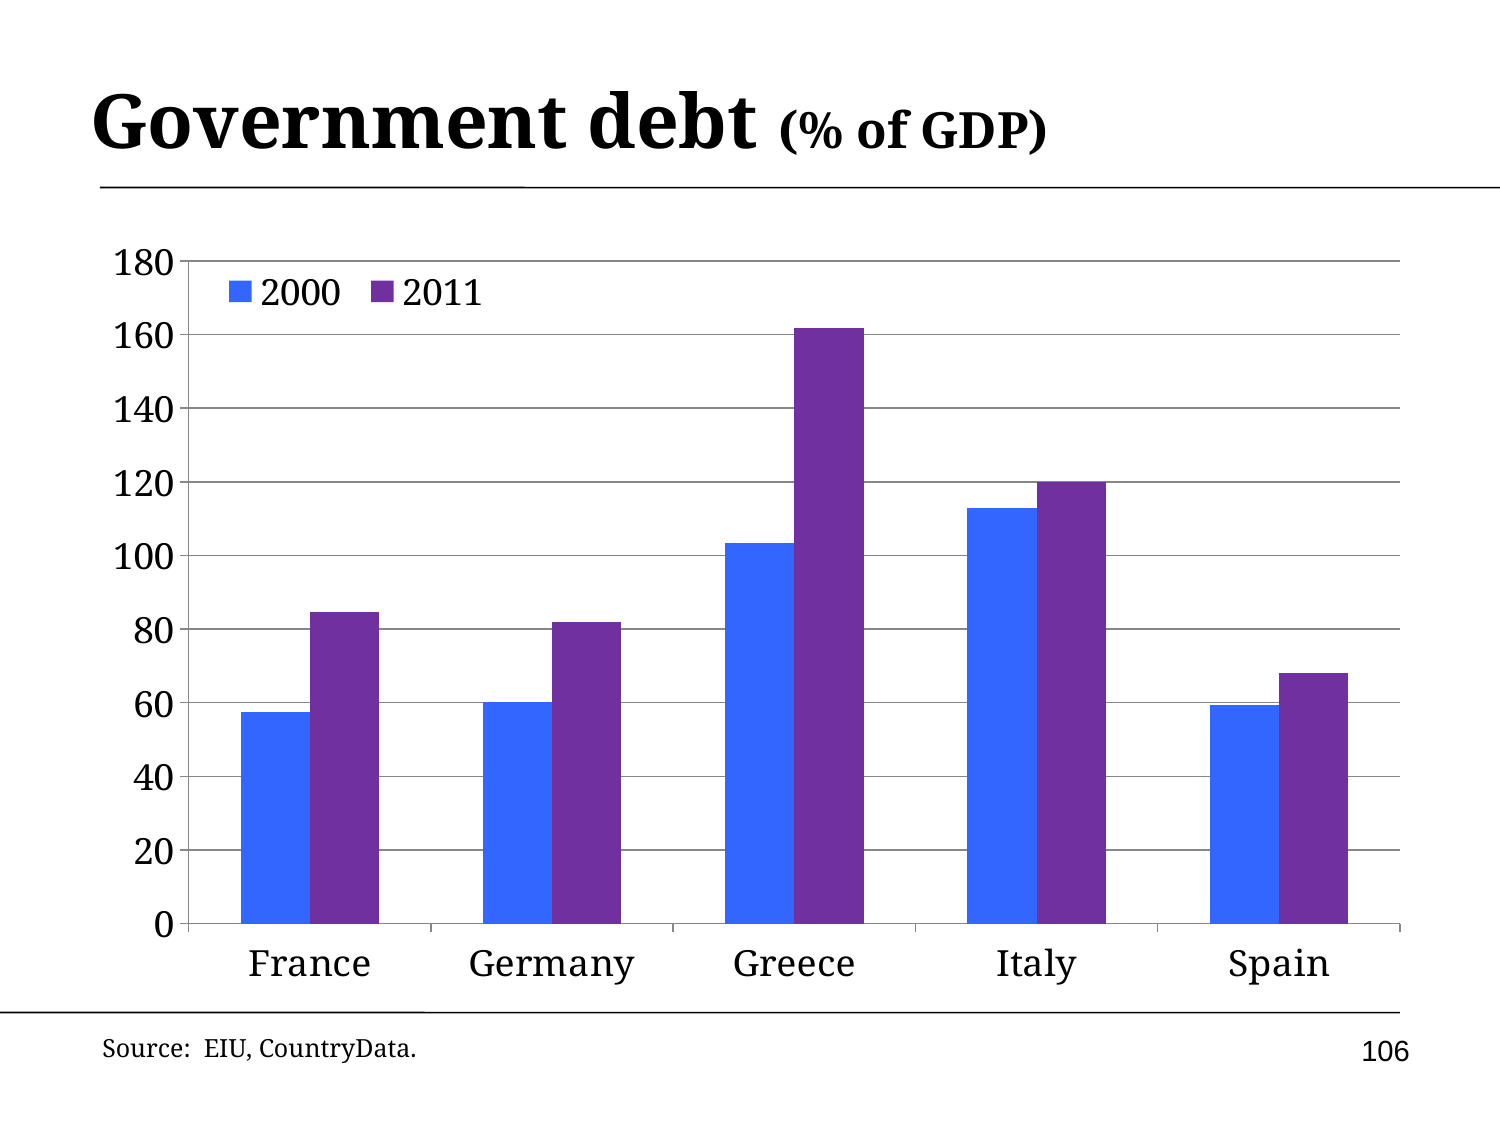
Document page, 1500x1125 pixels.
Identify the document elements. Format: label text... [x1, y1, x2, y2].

slide_number 106 [1074, 1024, 1426, 1103]
title Government debt (% of GDP) [74, 49, 1426, 188]
text_box Source: EIU, CountryData. [87, 1025, 813, 1070]
chart [99, 228, 1438, 988]
